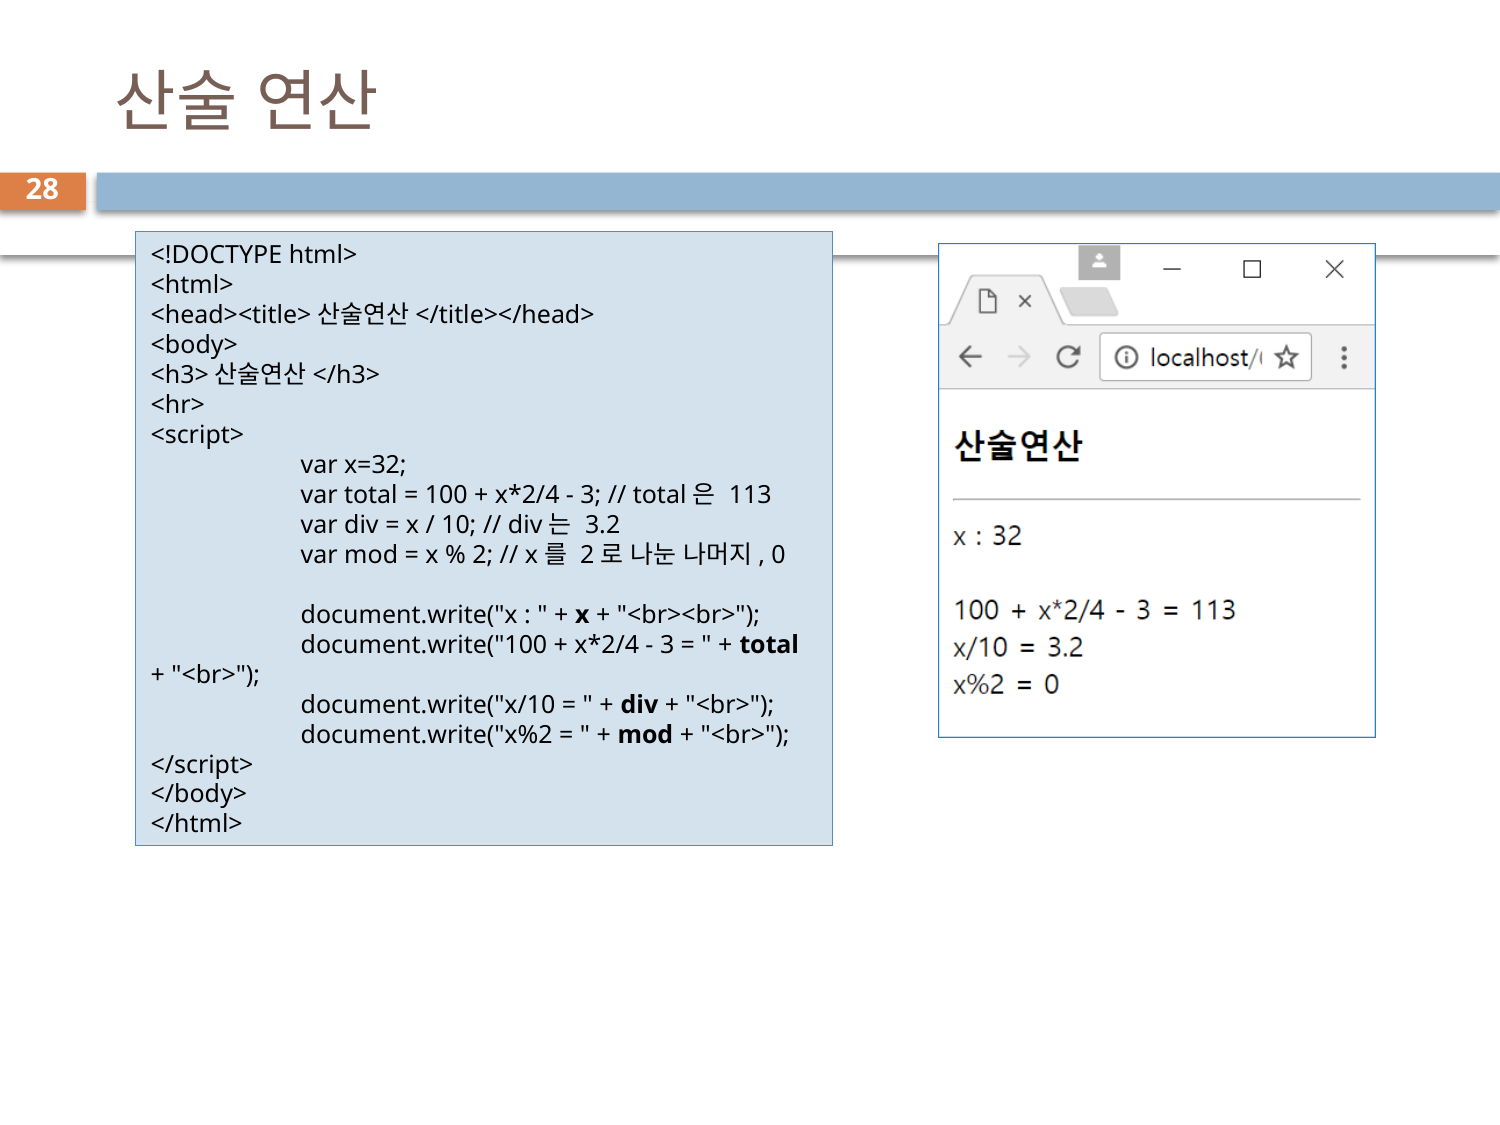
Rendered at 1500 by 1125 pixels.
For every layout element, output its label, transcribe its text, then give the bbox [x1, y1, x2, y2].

title 산술 연산 [99, 37, 1438, 161]
picture [938, 243, 1377, 738]
slide_number 28 [0, 170, 87, 211]
text_box <!DOCTYPE html> <html> <head><title>산술연산</title></head> <body> <h3>산술연산</h3> <hr> <script> var x=32; var total = 100 + x*2/4 - 3; // total은 113 var div = x / 10; // div는 3.2 var mod = x % 2; // x를 2로 나눈 나머지, 0 document.write("x : " + x + "<br><br>"); document.write("100 + x*2/4 - 3 = " + total + "<br>"); document.write("x/10 = " + div + "<br>"); document.write("x%2 = " + mod + "<br>"); </script> </body> </html> [135, 231, 833, 846]
